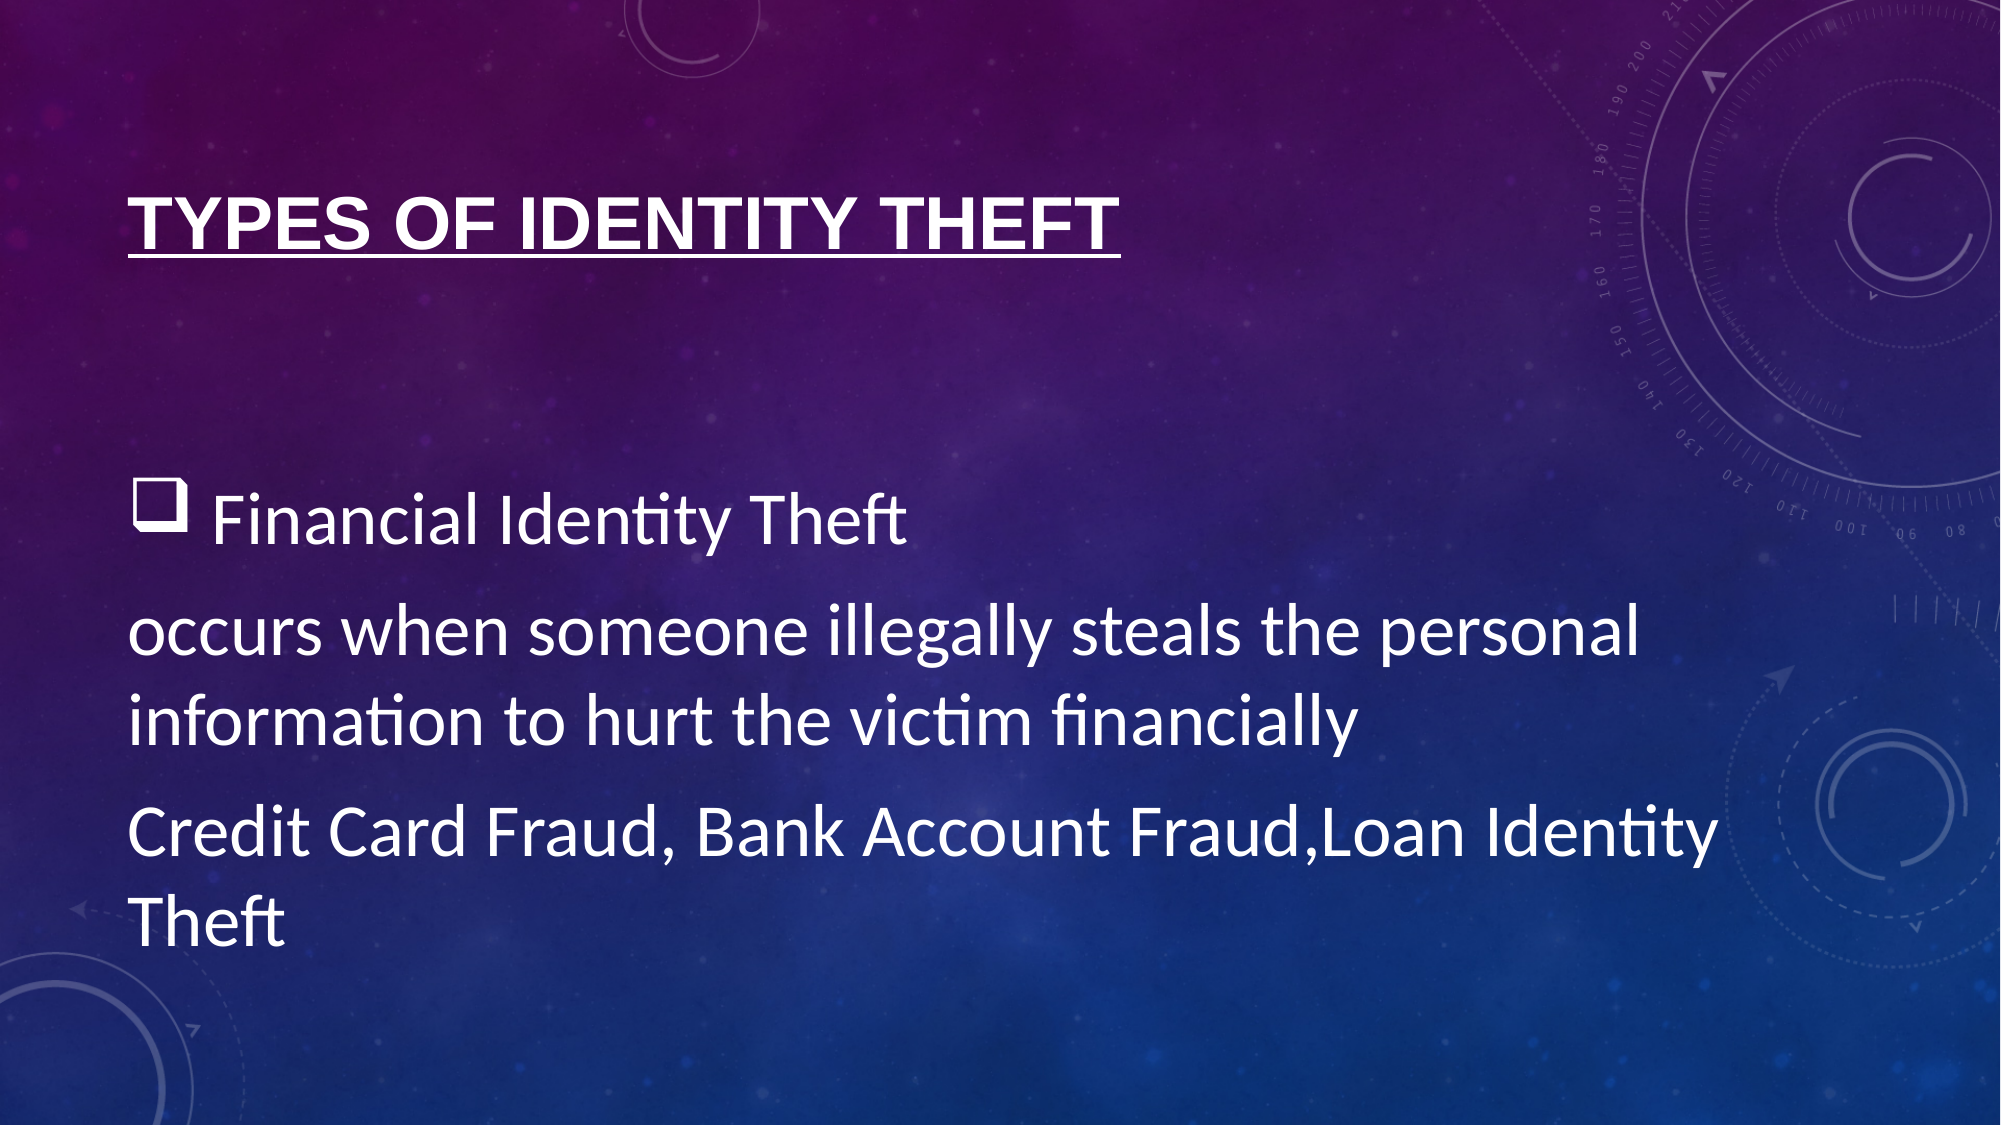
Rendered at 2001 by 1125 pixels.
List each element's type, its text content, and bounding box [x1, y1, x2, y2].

title TYPES OF IDENTITY THEFT [112, 99, 1775, 339]
list Financial Identity Theft occurs when someone illegally steals the personal information to hurt the victim financially Credit Card Fraud, Bank Account Fraud,Loan Identity Theft [112, 351, 1775, 1025]
picture [0, 0, 2001, 1125]
